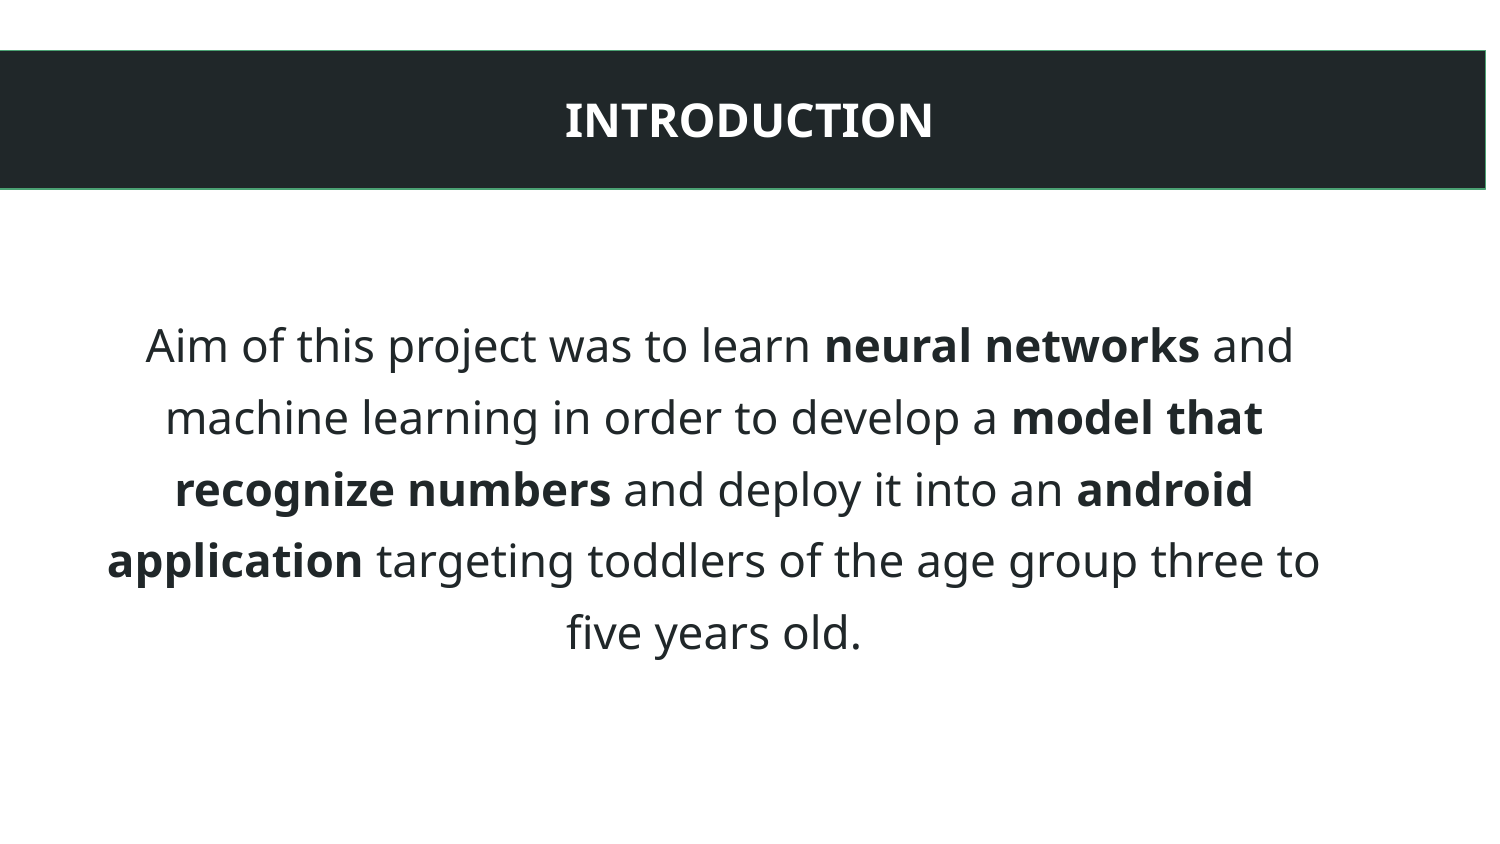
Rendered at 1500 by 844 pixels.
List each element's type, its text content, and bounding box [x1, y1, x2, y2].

title INTRODUCTION [51, 72, 1449, 167]
list Aim of this project was to learn neural networks and machine learning in order to develop a model that recognize numbers and deploy it into an android application targeting toddlers of the age group three to five years old. [77, 289, 1351, 772]
text_box [0, 50, 1486, 190]
